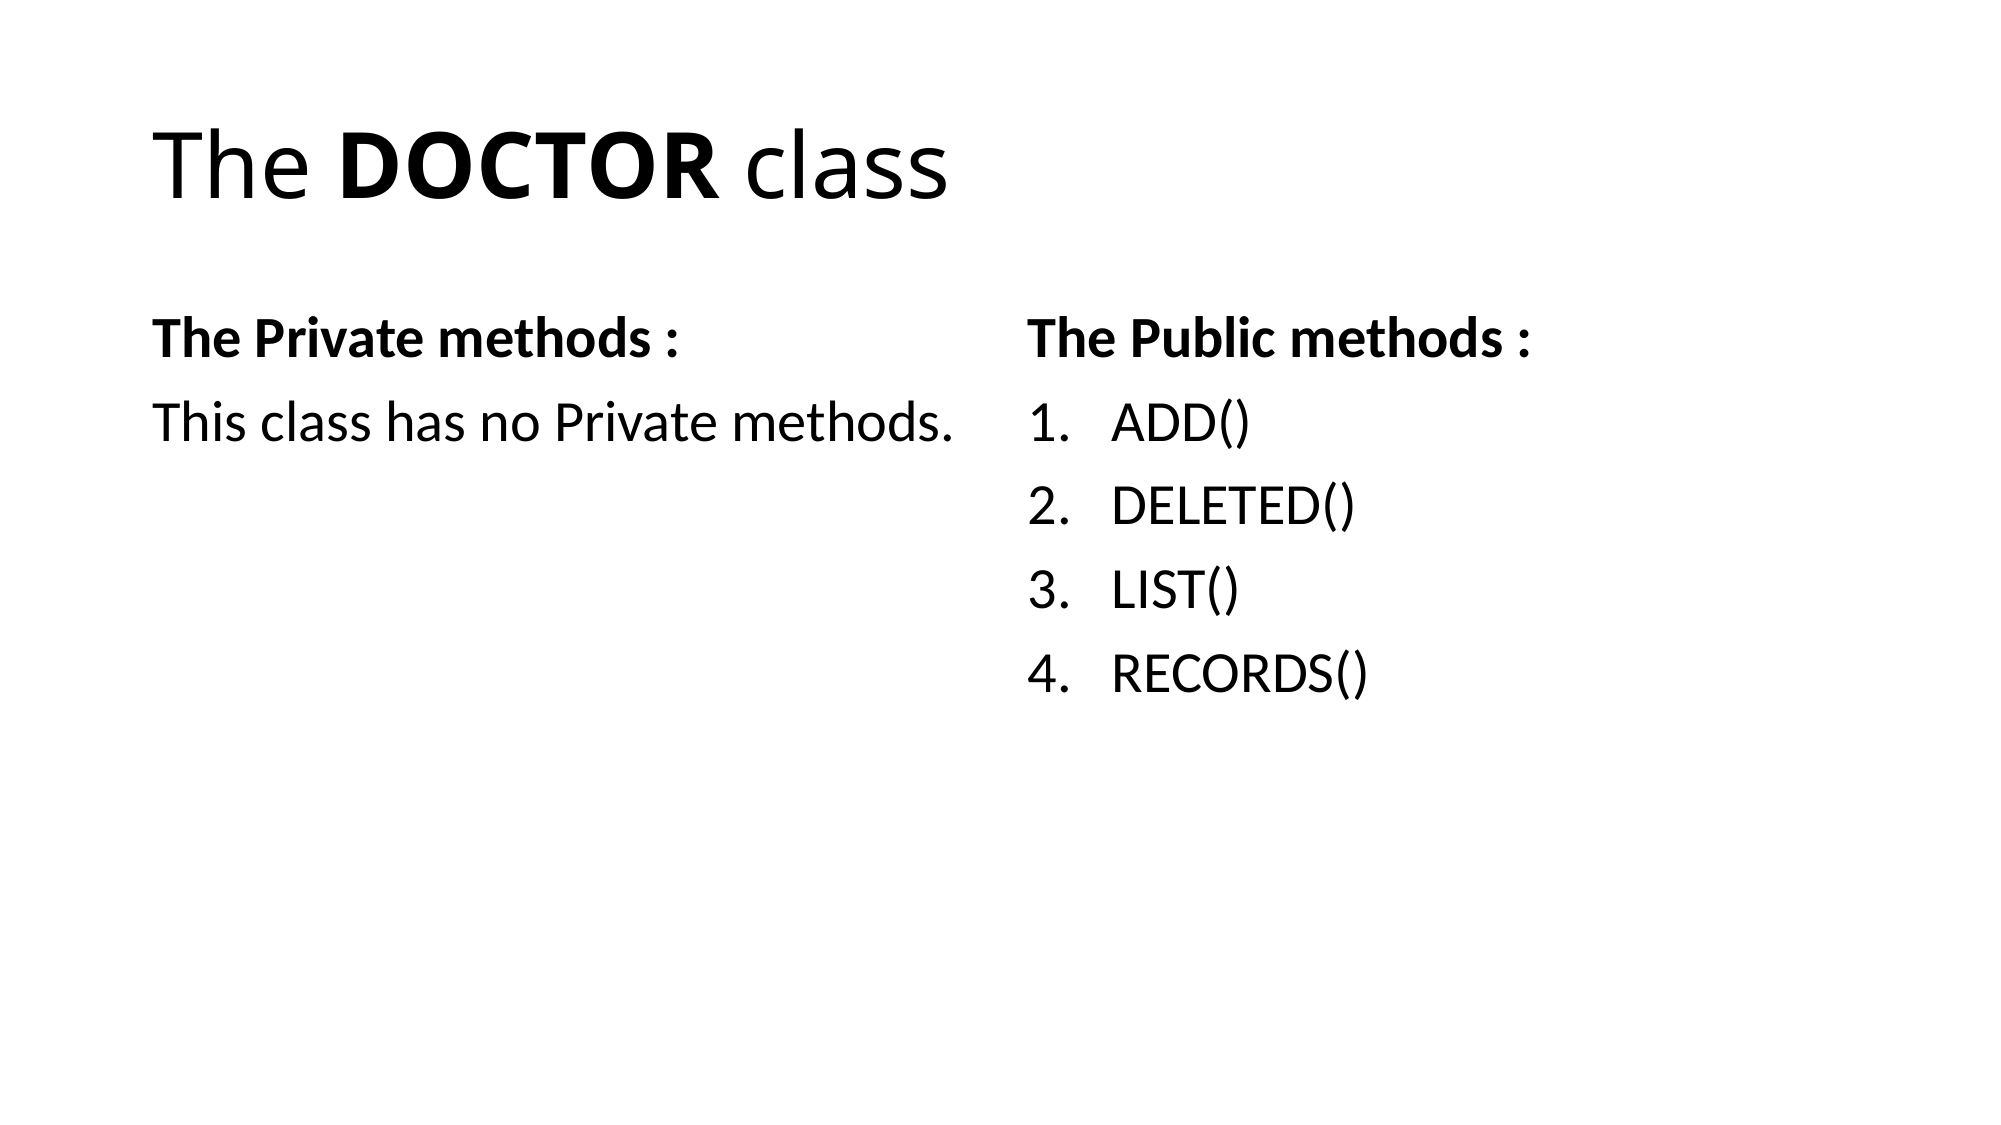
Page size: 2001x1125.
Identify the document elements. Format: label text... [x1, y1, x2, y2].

list The Private methods : This class has no Private methods. [137, 299, 988, 1014]
title The DOCTOR class [137, 59, 1863, 278]
list The Public methods : ADD() DELETED() LIST() RECORDS() [1012, 299, 1863, 1014]
